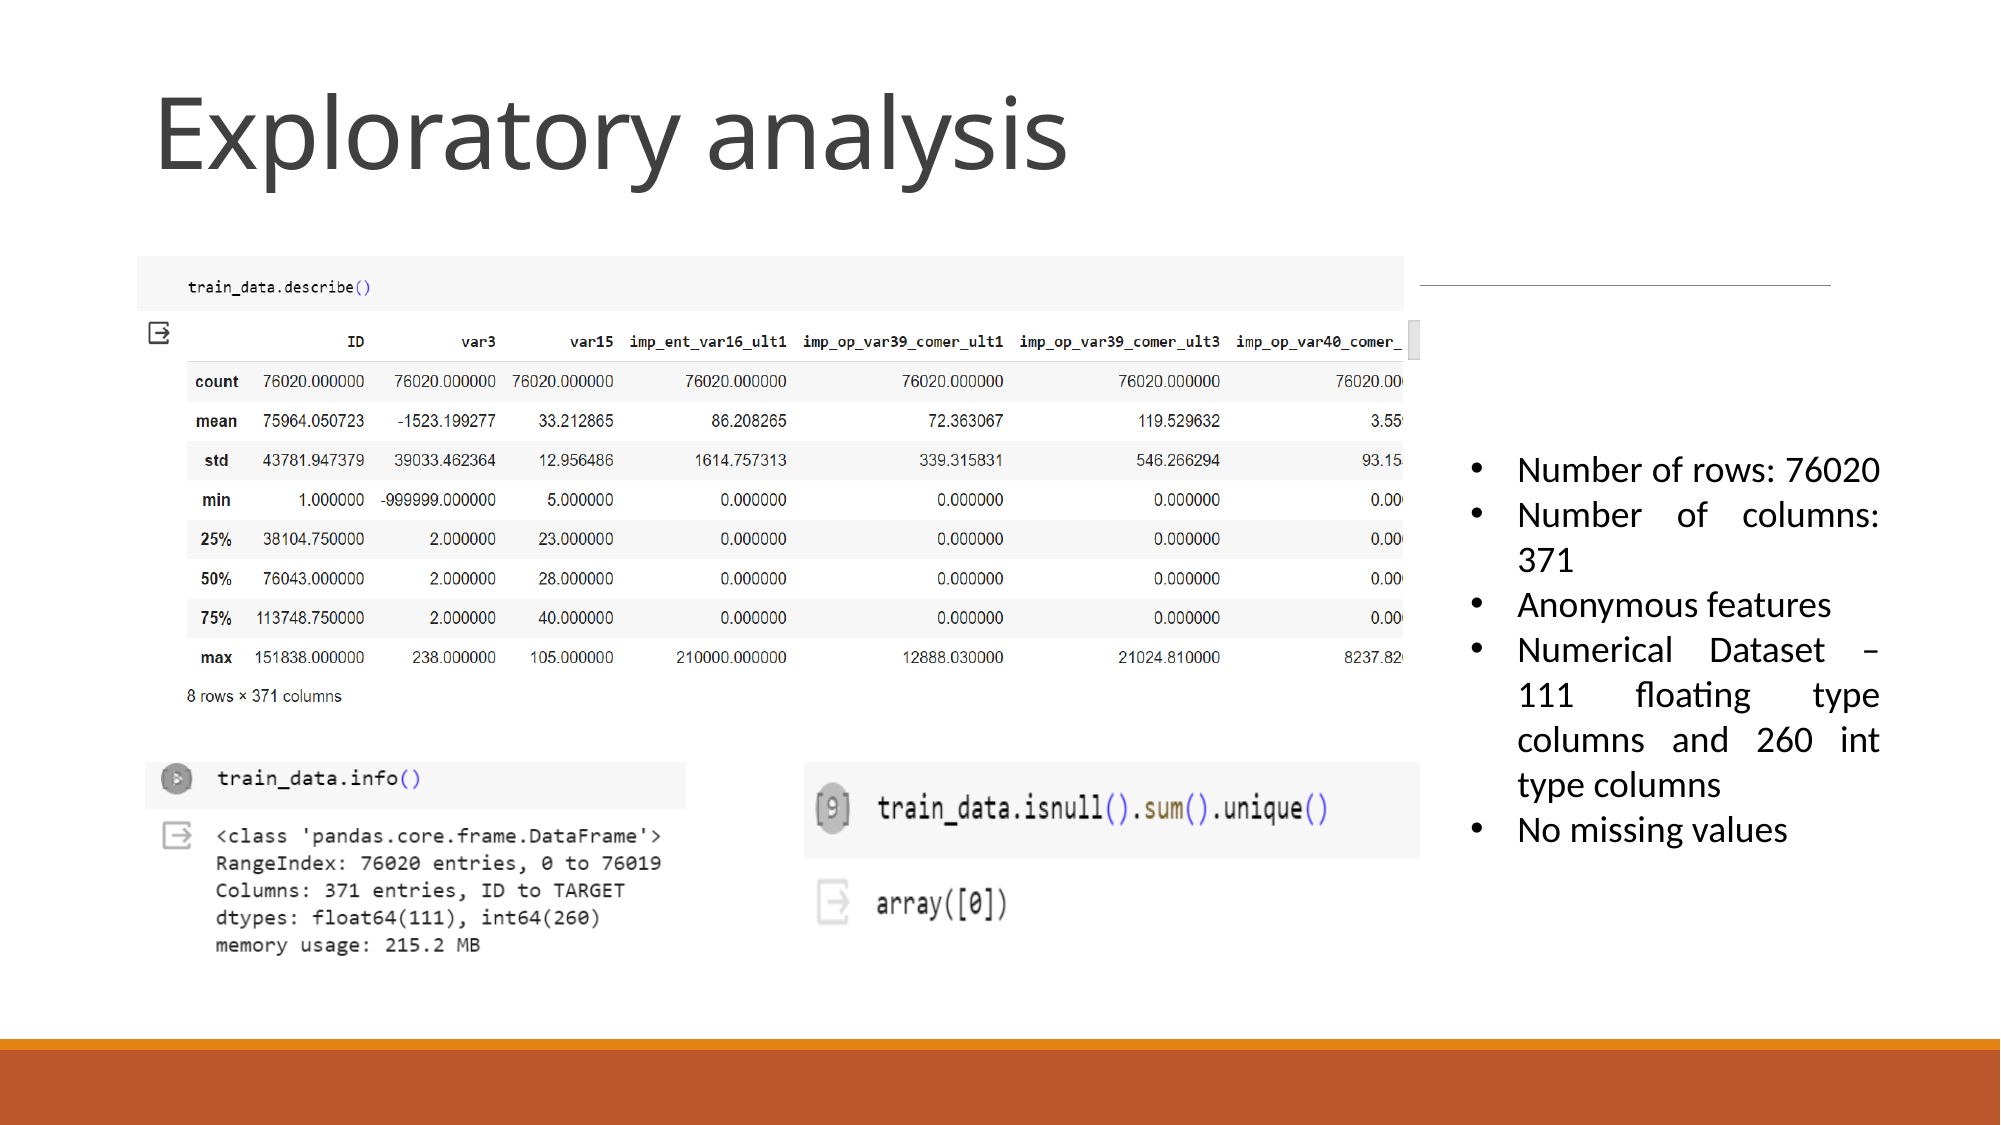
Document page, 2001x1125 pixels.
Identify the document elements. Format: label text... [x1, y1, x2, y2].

picture [136, 762, 686, 981]
text_box Number of rows: 76020 Number of columns: 371 Anonymous features Numerical Dataset – 111 floating type columns and 260 int type columns No missing values [1455, 437, 1896, 858]
picture [803, 762, 1421, 962]
title Exploratory analysis [137, 33, 1678, 198]
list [136, 256, 1421, 716]
